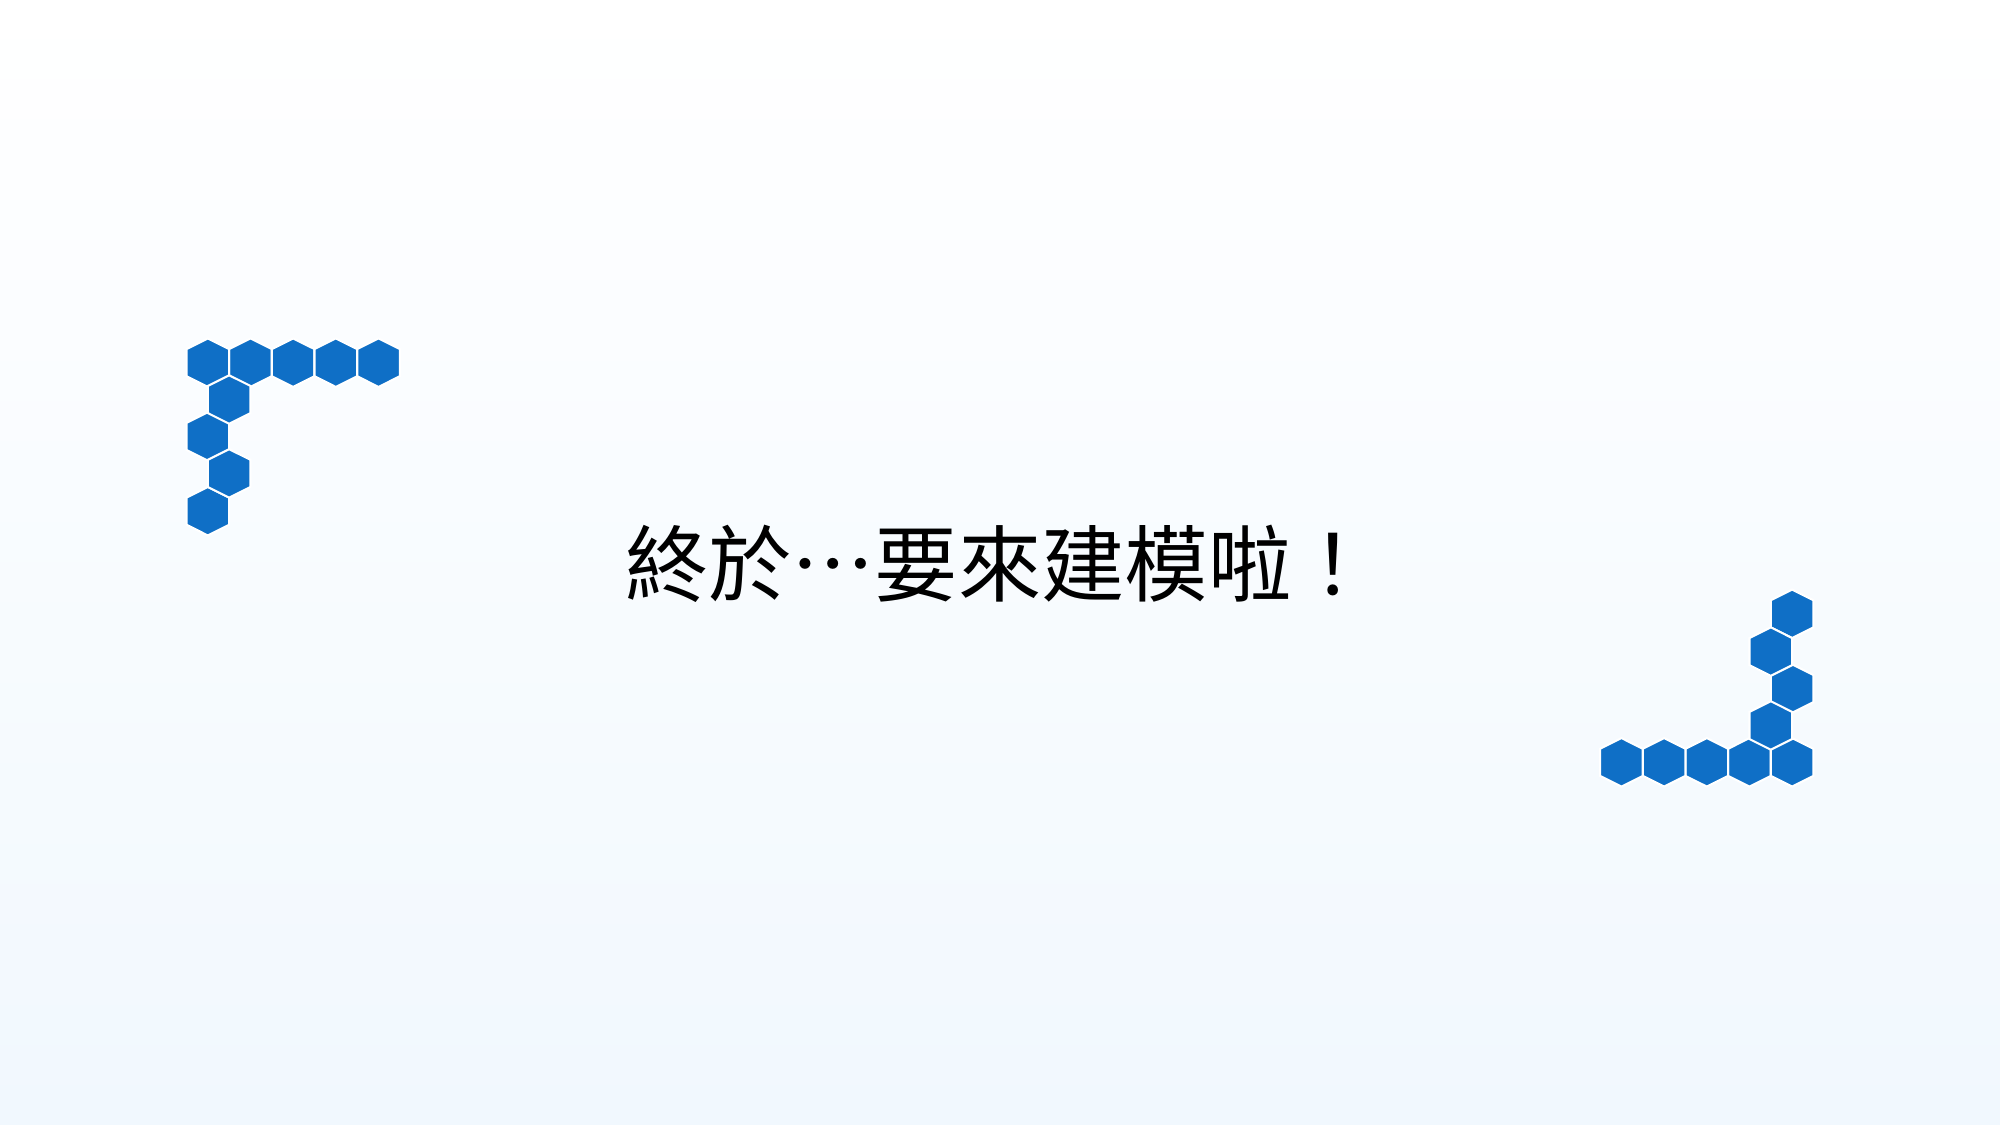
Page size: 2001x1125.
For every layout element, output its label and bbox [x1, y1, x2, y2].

text_box [186, 338, 1814, 787]
